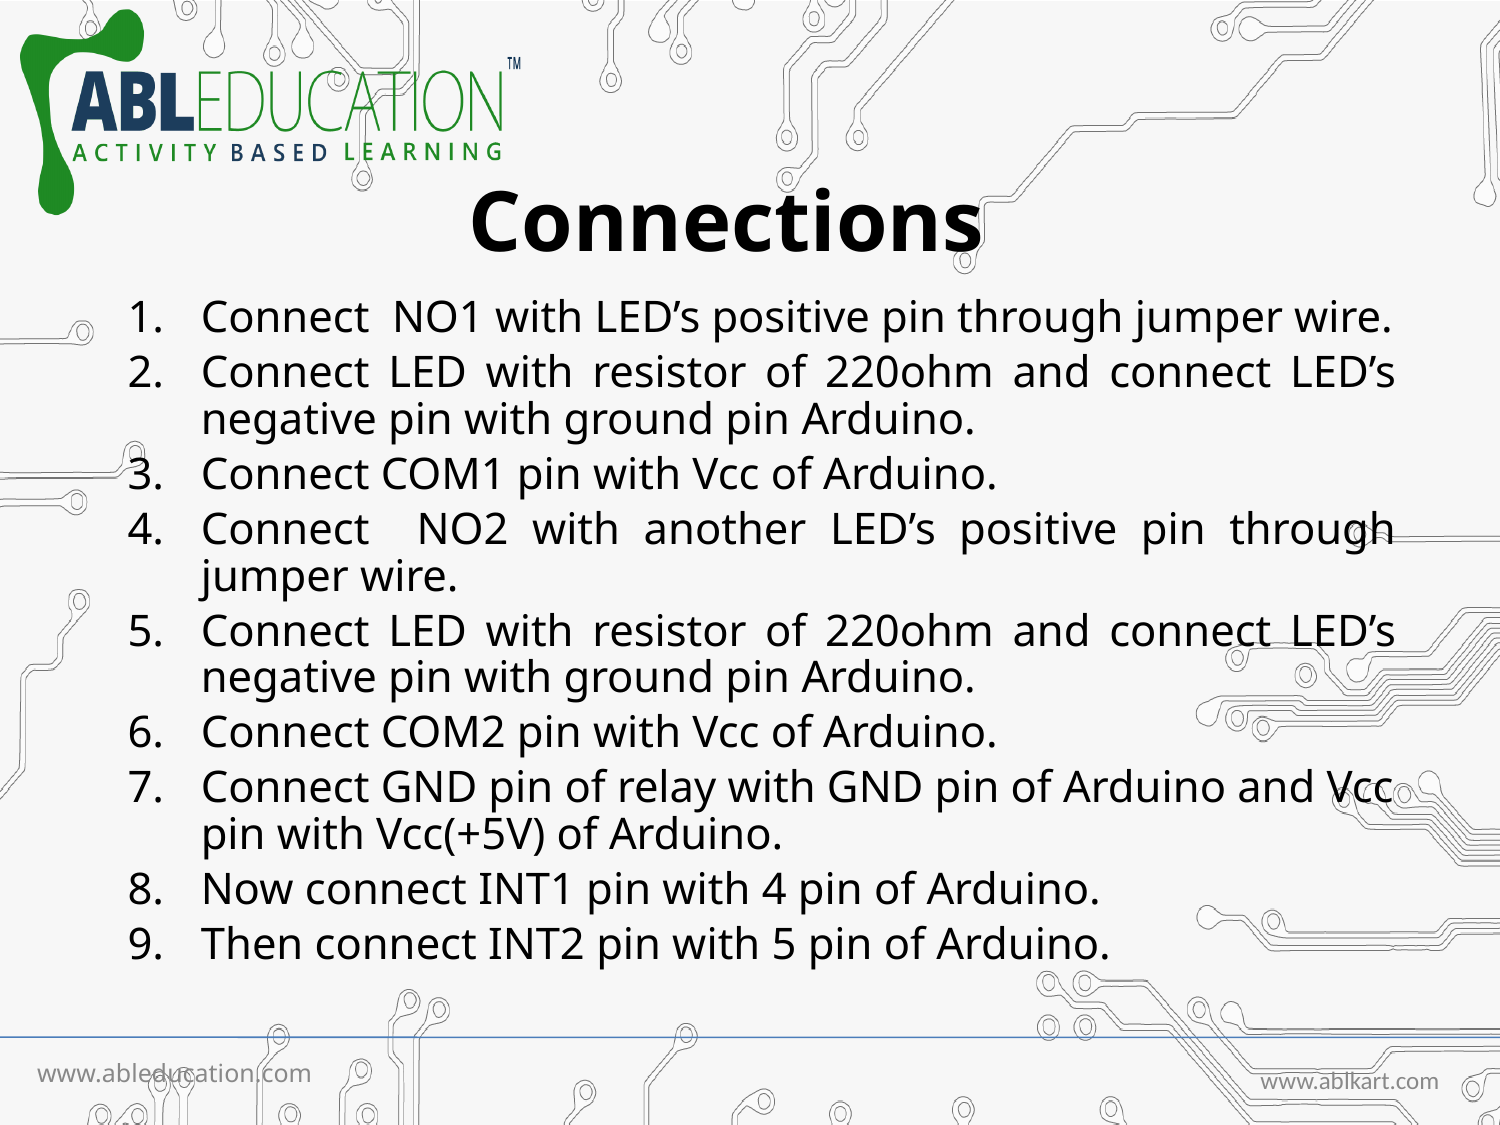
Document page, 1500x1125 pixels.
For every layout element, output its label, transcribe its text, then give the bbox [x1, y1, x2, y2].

picture [0, 1038, 1500, 1125]
title Connections [99, 137, 1375, 313]
footer www.ableducation.com [0, 1045, 413, 1103]
text_box www.ablkart.com [1112, 1049, 1500, 1110]
subtitle Connect NO1 with LED’s positive pin through jumper wire. Connect LED with resistor of 220ohm and connect LED’s negative pin with ground pin Arduino. Connect COM1 pin with Vcc of Arduino. Connect NO2 with another LED’s positive pin through jumper wire. Connect LED with resistor of 220ohm and connect LED’s negative pin with ground pin Arduino. Connect COM2 pin with Vcc of Arduino. Connect GND pin of relay with GND pin of Arduino and Vcc pin with Vcc(+5V) of Arduino. Now connect INT1 pin with 4 pin of Arduino. Then connect INT2 pin with 5 pin of Arduino. [112, 287, 1413, 1025]
picture [0, 0, 1500, 1036]
